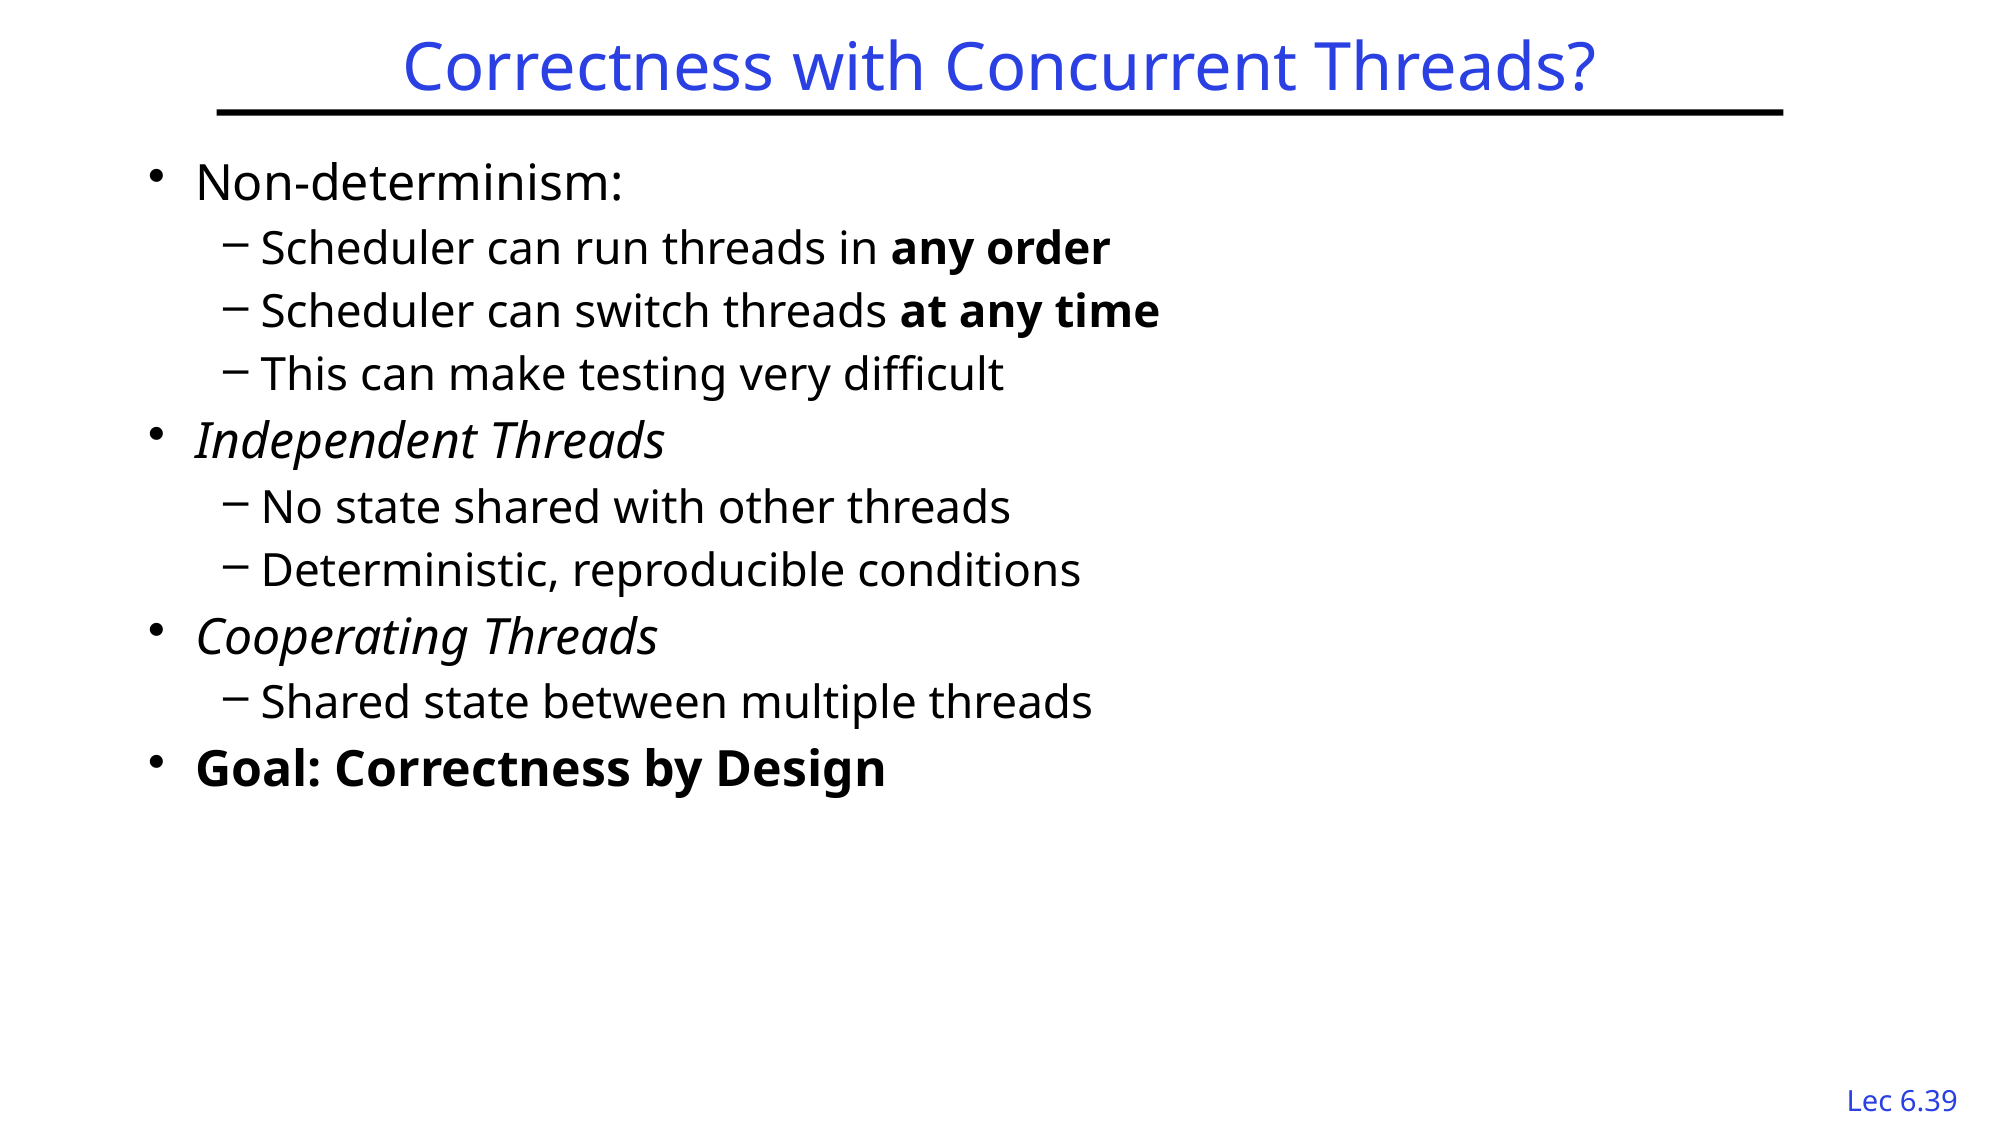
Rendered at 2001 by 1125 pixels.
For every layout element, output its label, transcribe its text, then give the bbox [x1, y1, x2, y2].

title Correctness with Concurrent Threads? [216, 24, 1784, 113]
list Non-determinism: Scheduler can run threads in any order Scheduler can switch threads at any time This can make testing very difficult Independent Threads No state shared with other threads Deterministic, reproducible conditions Cooperating Threads Shared state between multiple threads Goal: Correctness by Design [133, 149, 1867, 988]
